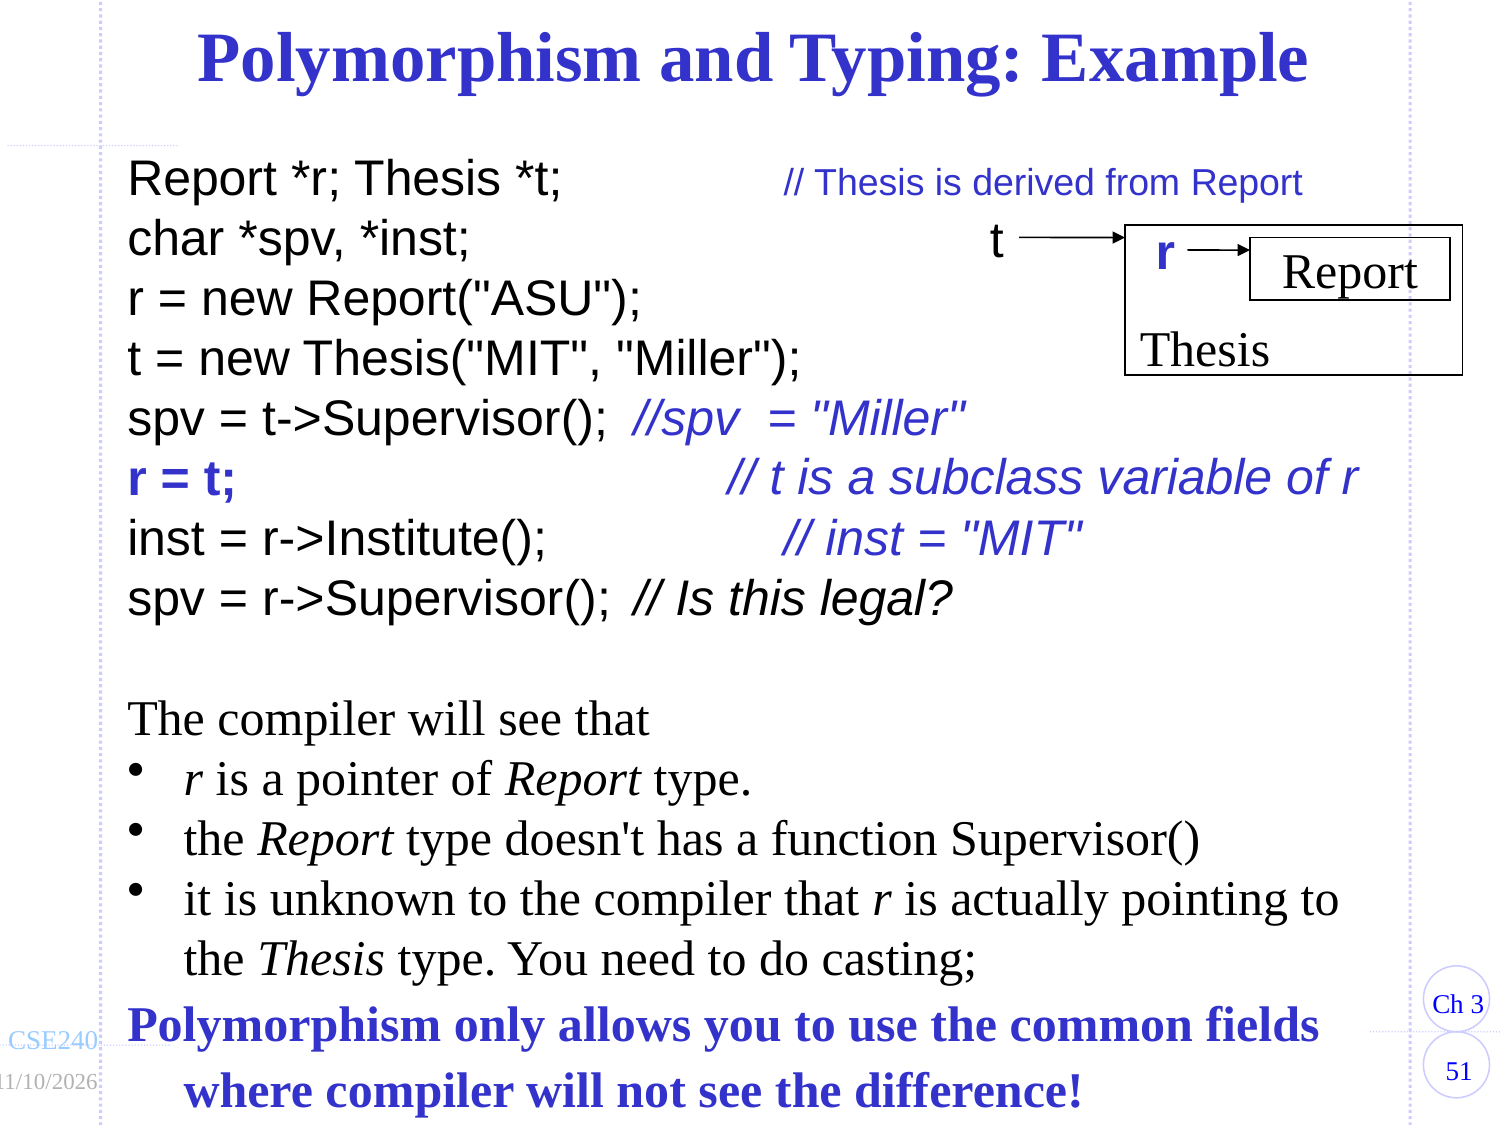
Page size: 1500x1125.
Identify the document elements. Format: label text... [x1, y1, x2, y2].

text_box Polymorphism and Typing: Example [92, 7, 1416, 114]
text_box Thesis [1125, 308, 1286, 384]
text_box [1125, 224, 1463, 375]
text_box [1140, 211, 1251, 288]
text_box Report *r; Thesis *t; // Thesis is derived from Report char *spv, *inst; r = new Report("ASU"); t = new Thesis("MIT", "Miller"); spv = t->Supervisor(); //spv = "Miller" r = t; inst = r->Institute(); // inst = "MIT" spv = r->Supervisor(); // Is this legal? The compiler will see that r is a pointer of Report type. the Report type doesn't has a function Supervisor() it is unknown to the compiler that r is actually pointing to the Thesis type. You need to do casting; Polymorphism only allows you to use the common fields where compiler will not see the difference! [112, 138, 1425, 1125]
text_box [974, 199, 1126, 275]
text_box // t is a subclass variable of r [713, 437, 1375, 512]
